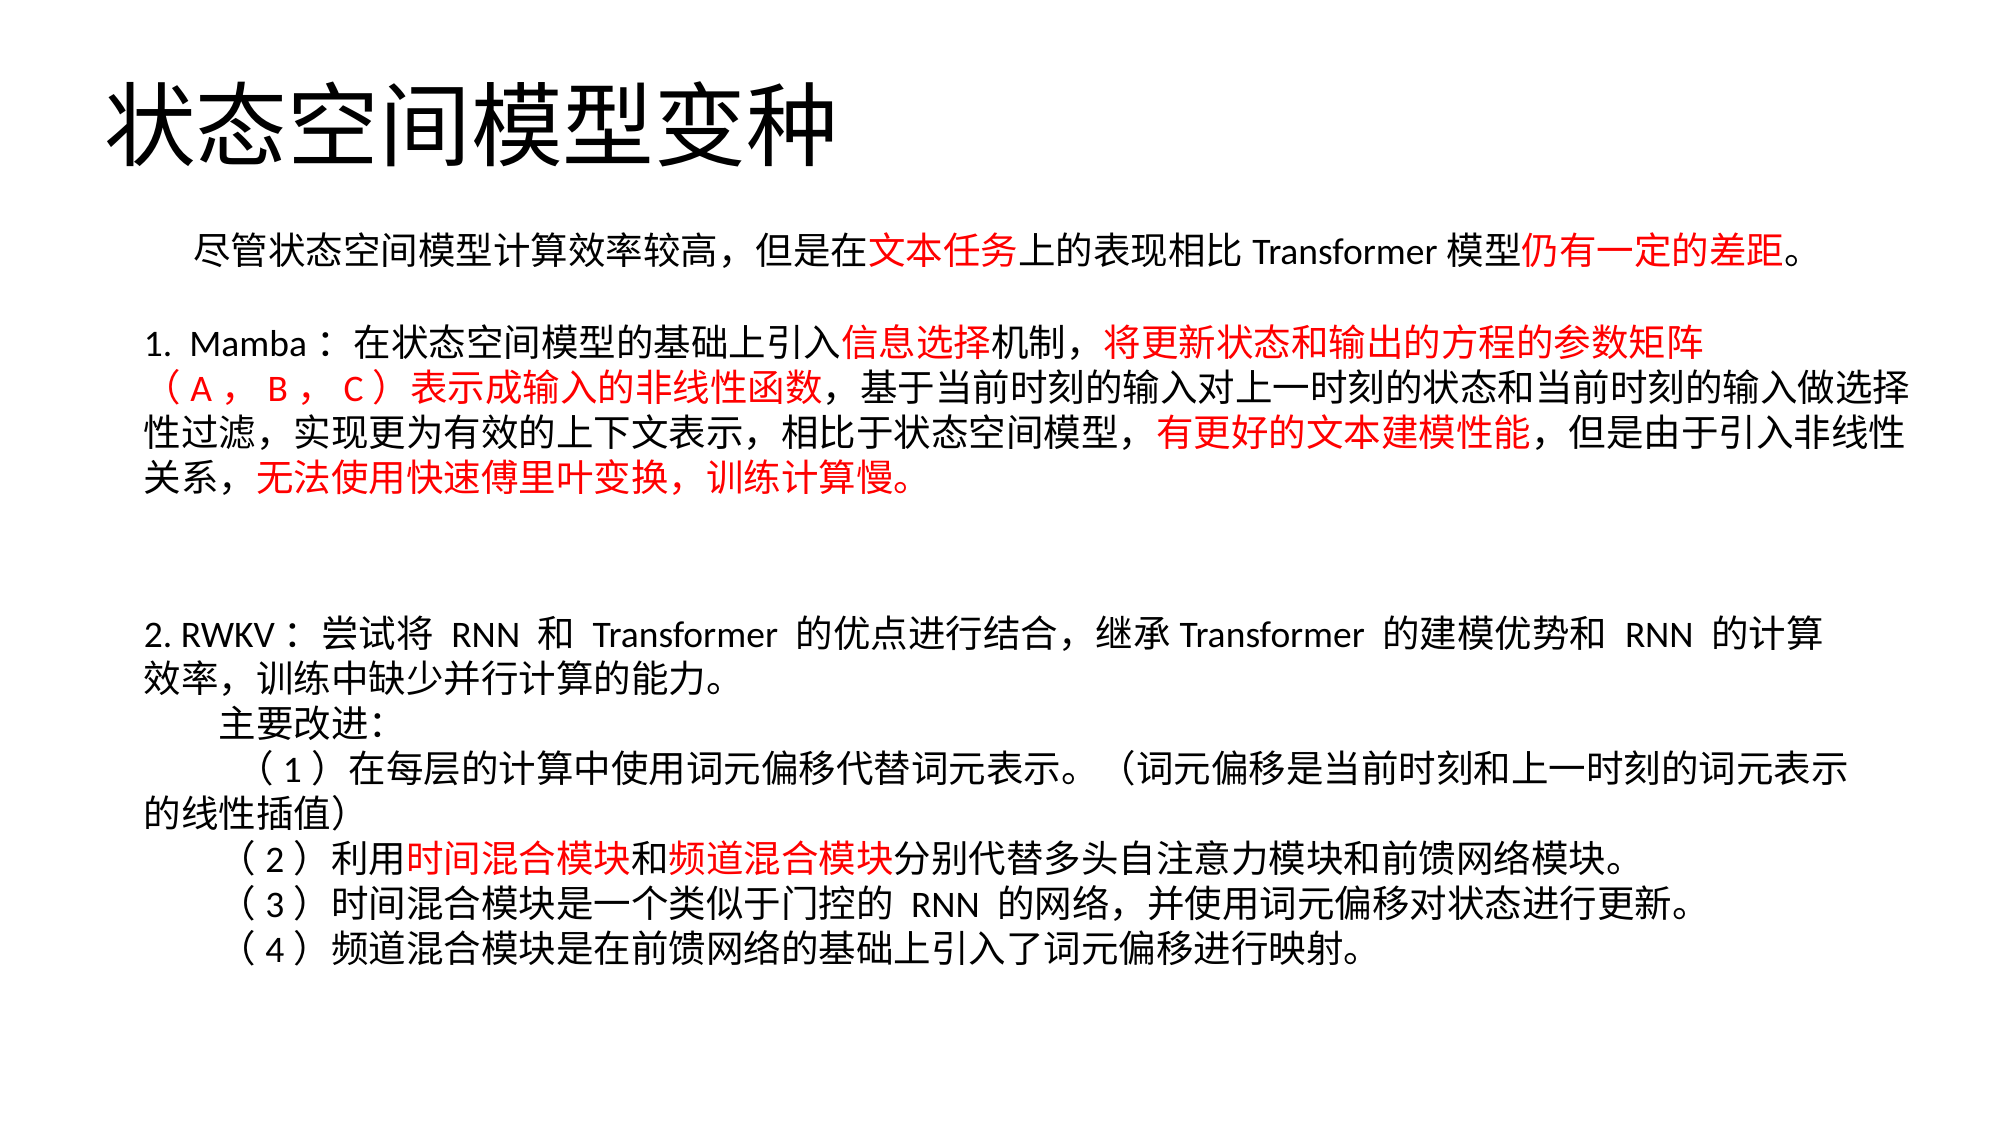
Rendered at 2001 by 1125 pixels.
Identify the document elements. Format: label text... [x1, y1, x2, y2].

text_box 1. Mamba：在状态空间模型的基础上引入信息选择机制，将更新状态和输出的方程的参数矩阵（A，B，C）表示成输入的非线性函数，基于当前时刻的输入对上一时刻的状态和当前时刻的输入做选择性过滤，实现更为有效的上下文表示，相比于状态空间模型，有更好的文本建模性能，但是由于引入非线性关系，无法使用快速傅里叶变换，训练计算慢。 [129, 311, 1950, 427]
title 状态空间模型变种 [89, 20, 1815, 239]
text_box 2. RWKV：尝试将 RNN 和 Transformer 的优点进行结合，继承Transformer 的建模优势和 RNN 的计算效率，训练中缺少并行计算的能力。 主要改进： （1）在每层的计算中使用词元偏移代替词元表示。（词元偏移是当前时刻和上一时刻的词元表示的线性插值） （2）利用时间混合模块和频道混合模块分别代替多头自注意力模块和前馈网络模块。 （3）时间混合模块是一个类似于门控的 RNN 的网络，并使用词元偏移对状态进行更新。 （4）频道混合模块是在前馈网络的基础上引入了词元偏移进行映射。 [129, 602, 1870, 823]
text_box 尽管状态空间模型计算效率较高，但是在文本任务上的表现相比Transformer模型仍有一定的差距。 [178, 219, 1950, 311]
